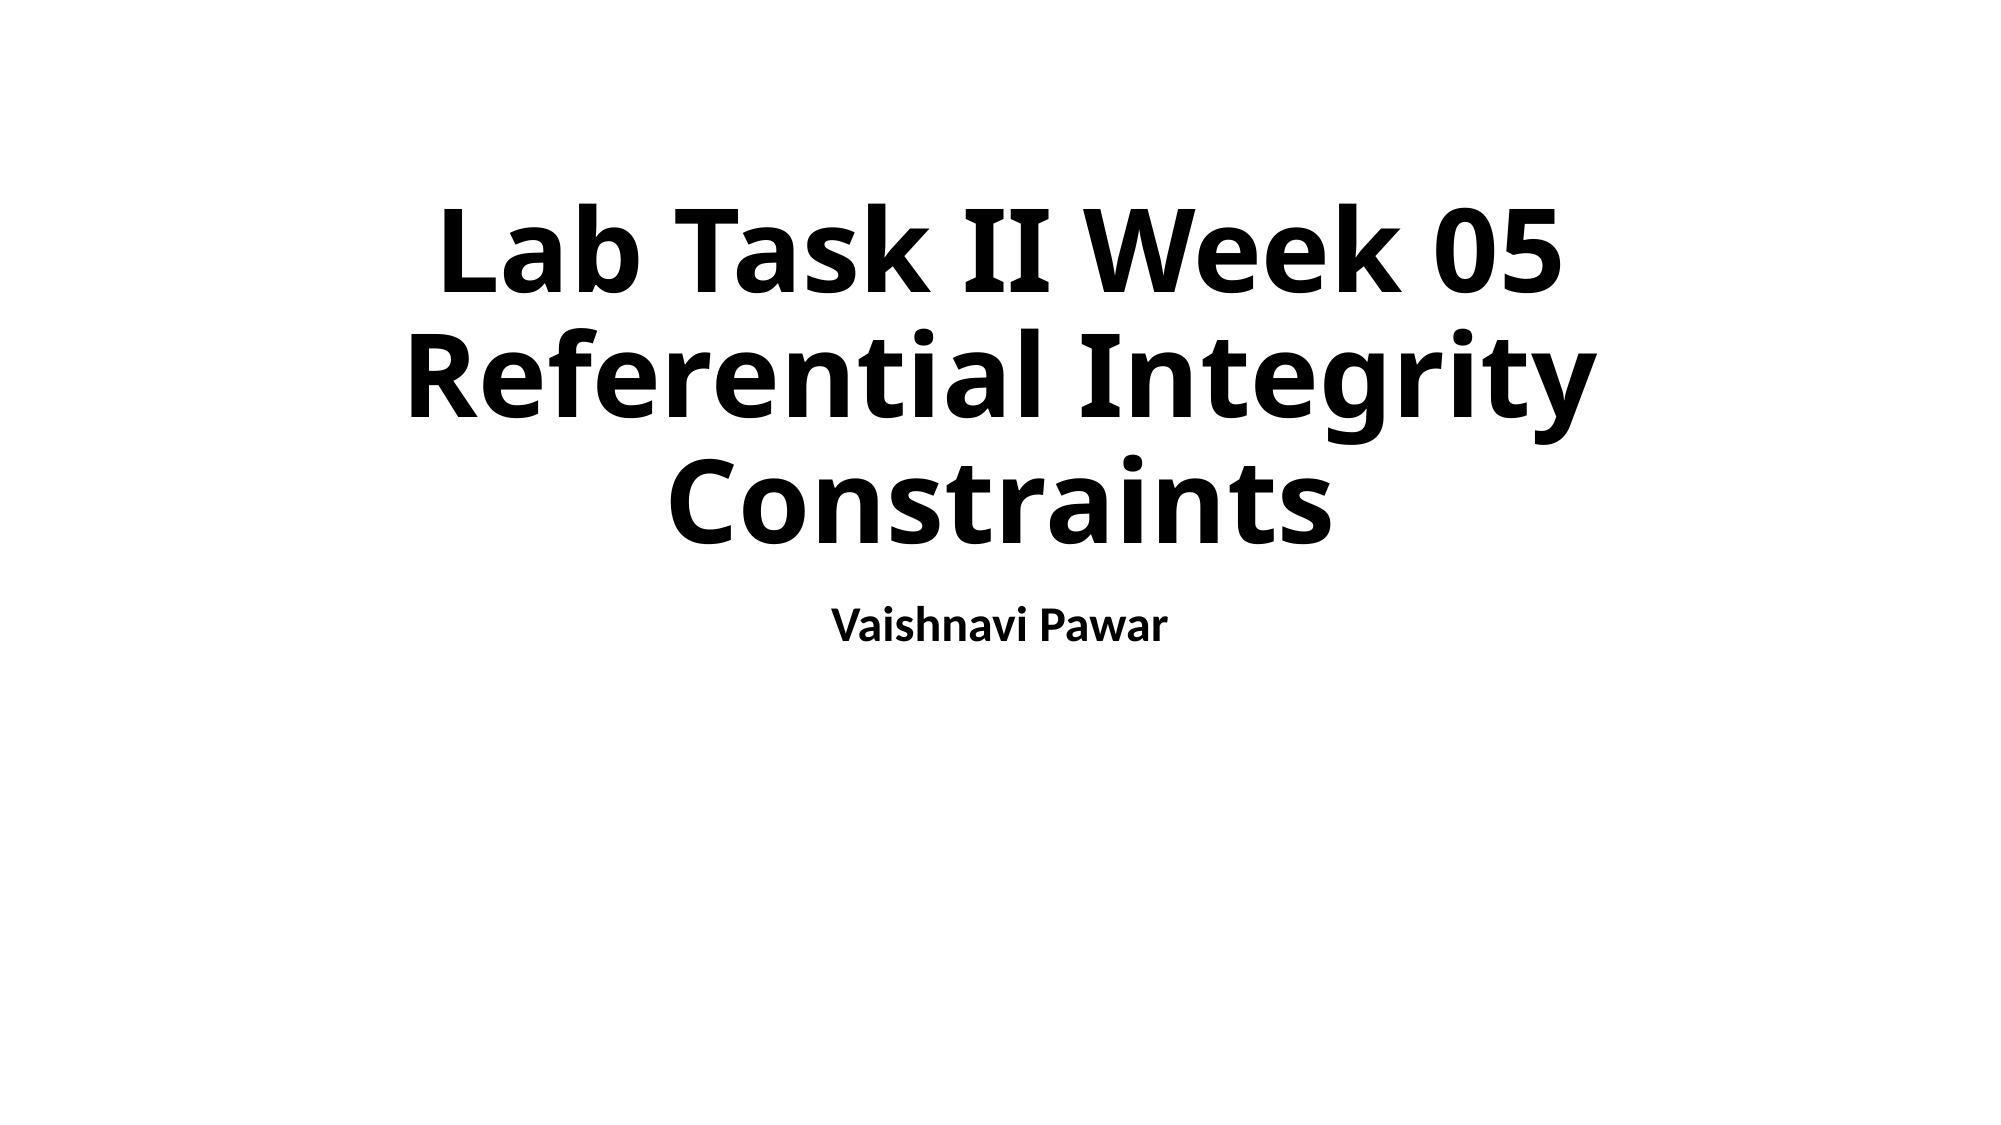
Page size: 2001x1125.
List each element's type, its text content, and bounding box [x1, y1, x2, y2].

title Lab Task II Week 05 Referential Integrity Constraints [249, 184, 1750, 576]
subtitle Vaishnavi Pawar [249, 590, 1750, 863]
